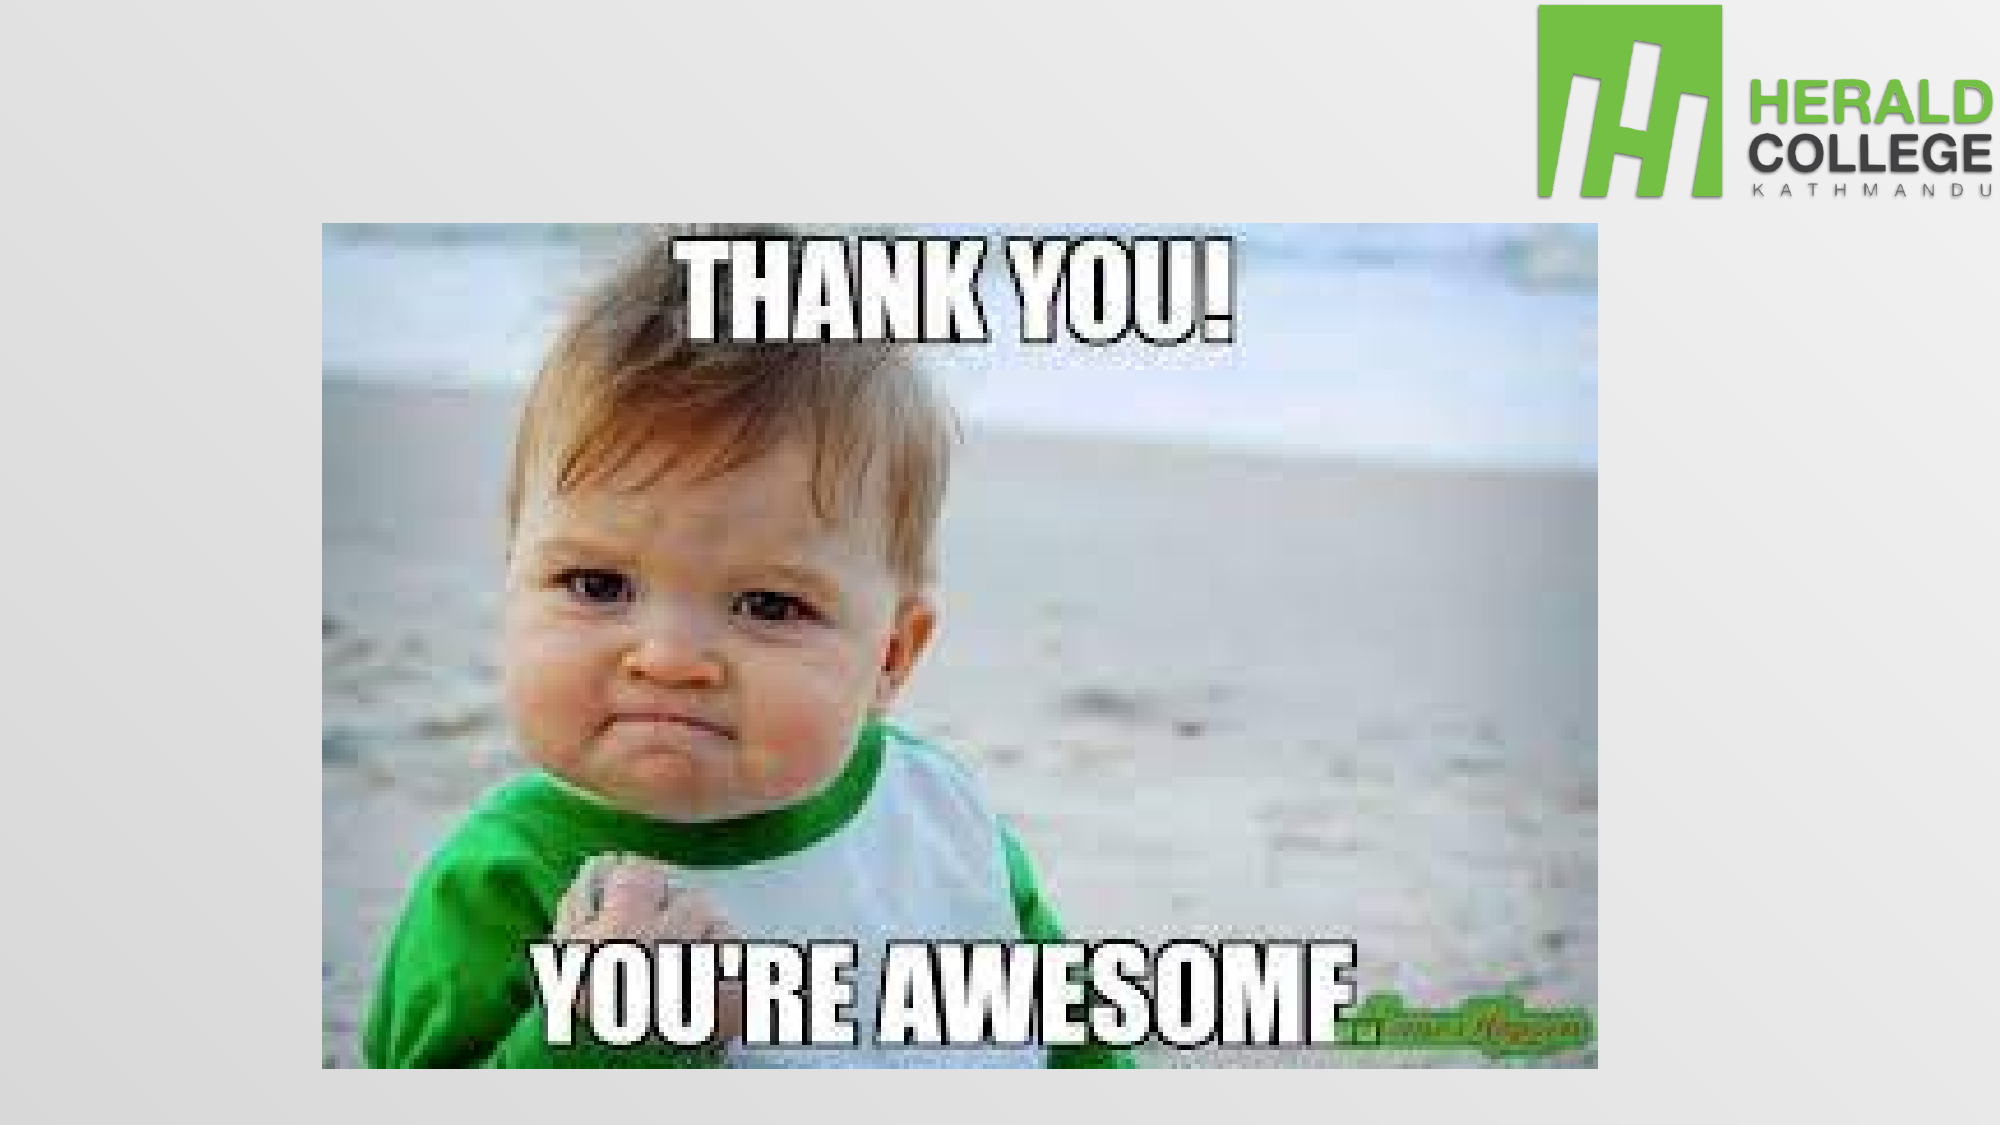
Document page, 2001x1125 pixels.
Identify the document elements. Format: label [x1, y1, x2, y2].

picture [322, 0, 2001, 1069]
